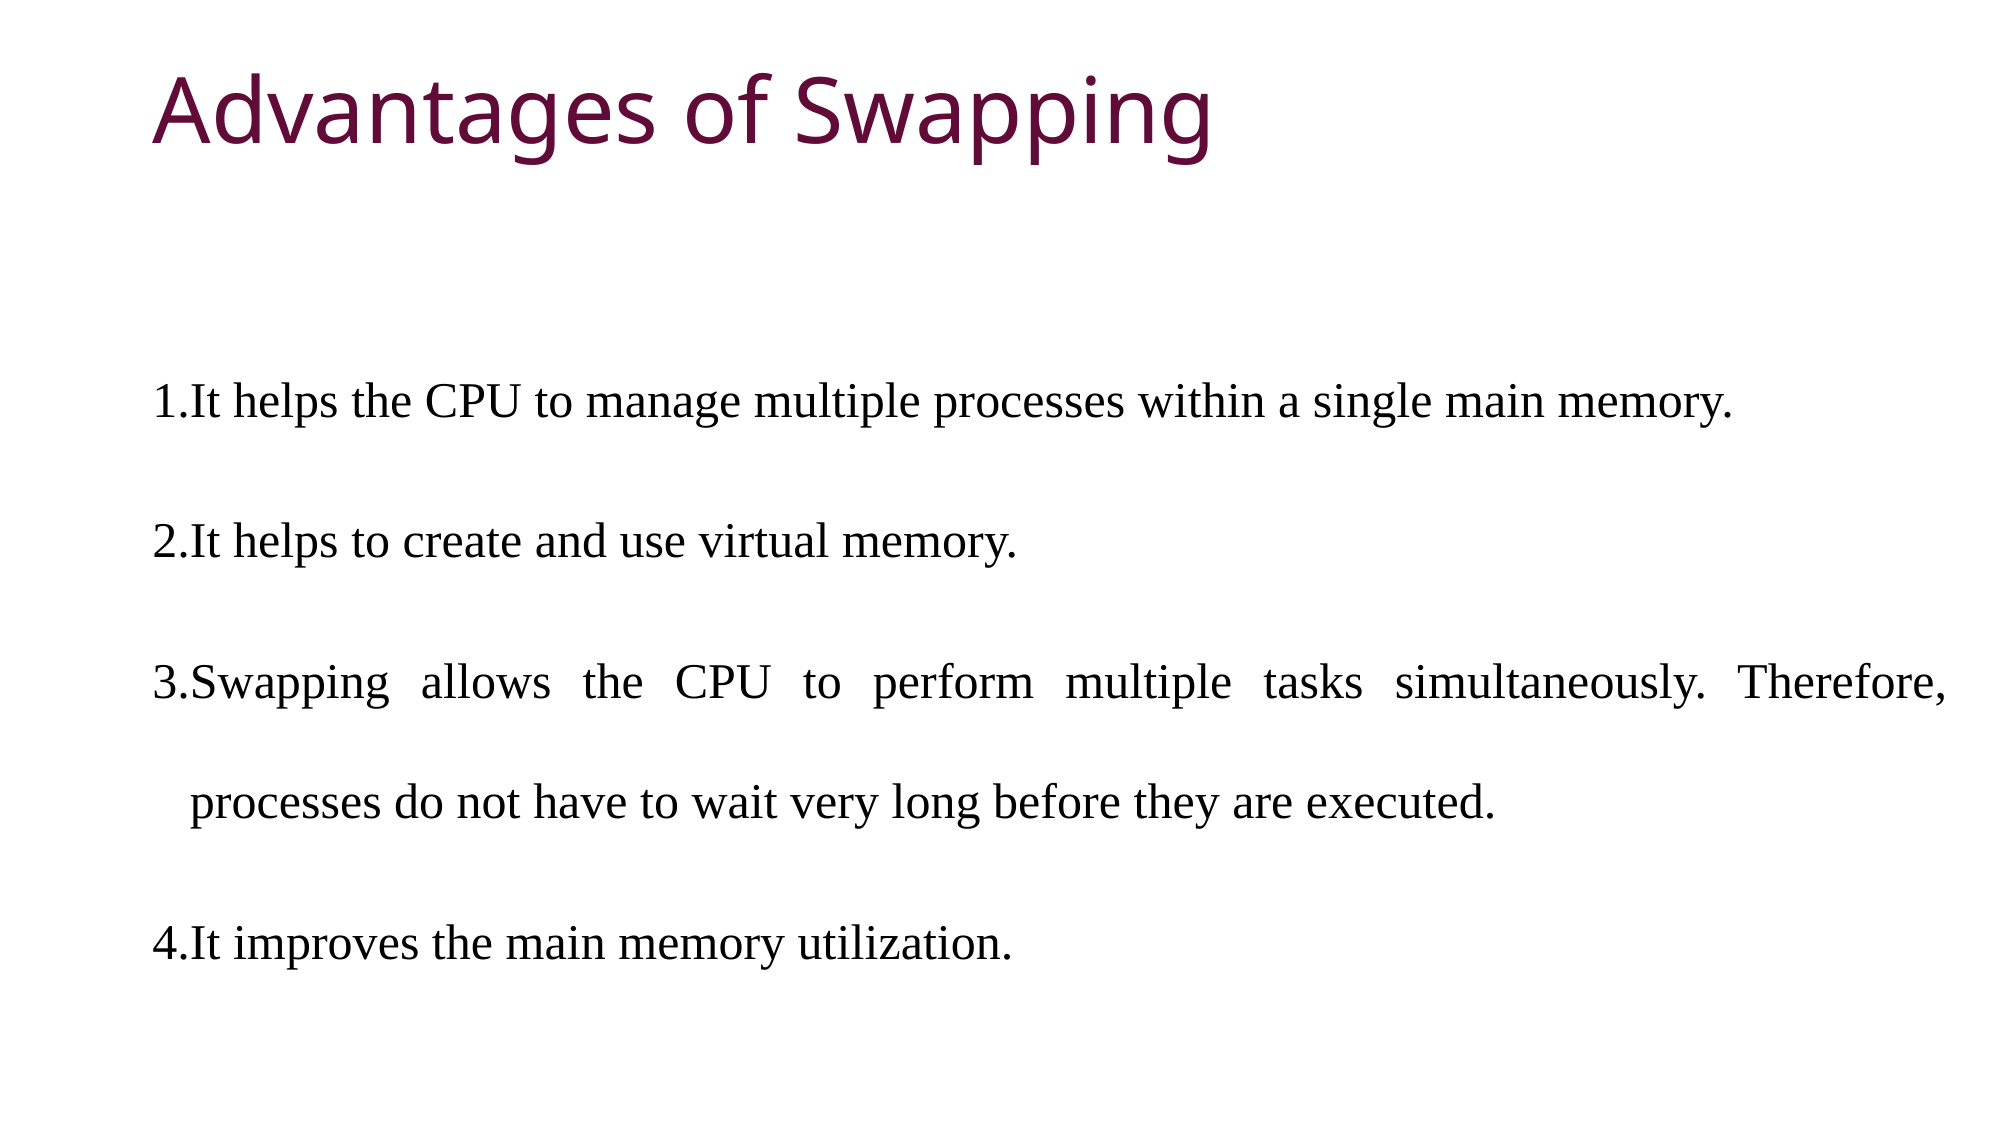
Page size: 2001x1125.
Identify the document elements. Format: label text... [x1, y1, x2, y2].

list It helps the CPU to manage multiple processes within a single main memory. It helps to create and use virtual memory. Swapping allows the CPU to perform multiple tasks simultaneously. Therefore, processes do not have to wait very long before they are executed. It improves the main memory utilization. [137, 299, 1964, 1014]
title Advantages of Swapping [137, 59, 1863, 278]
